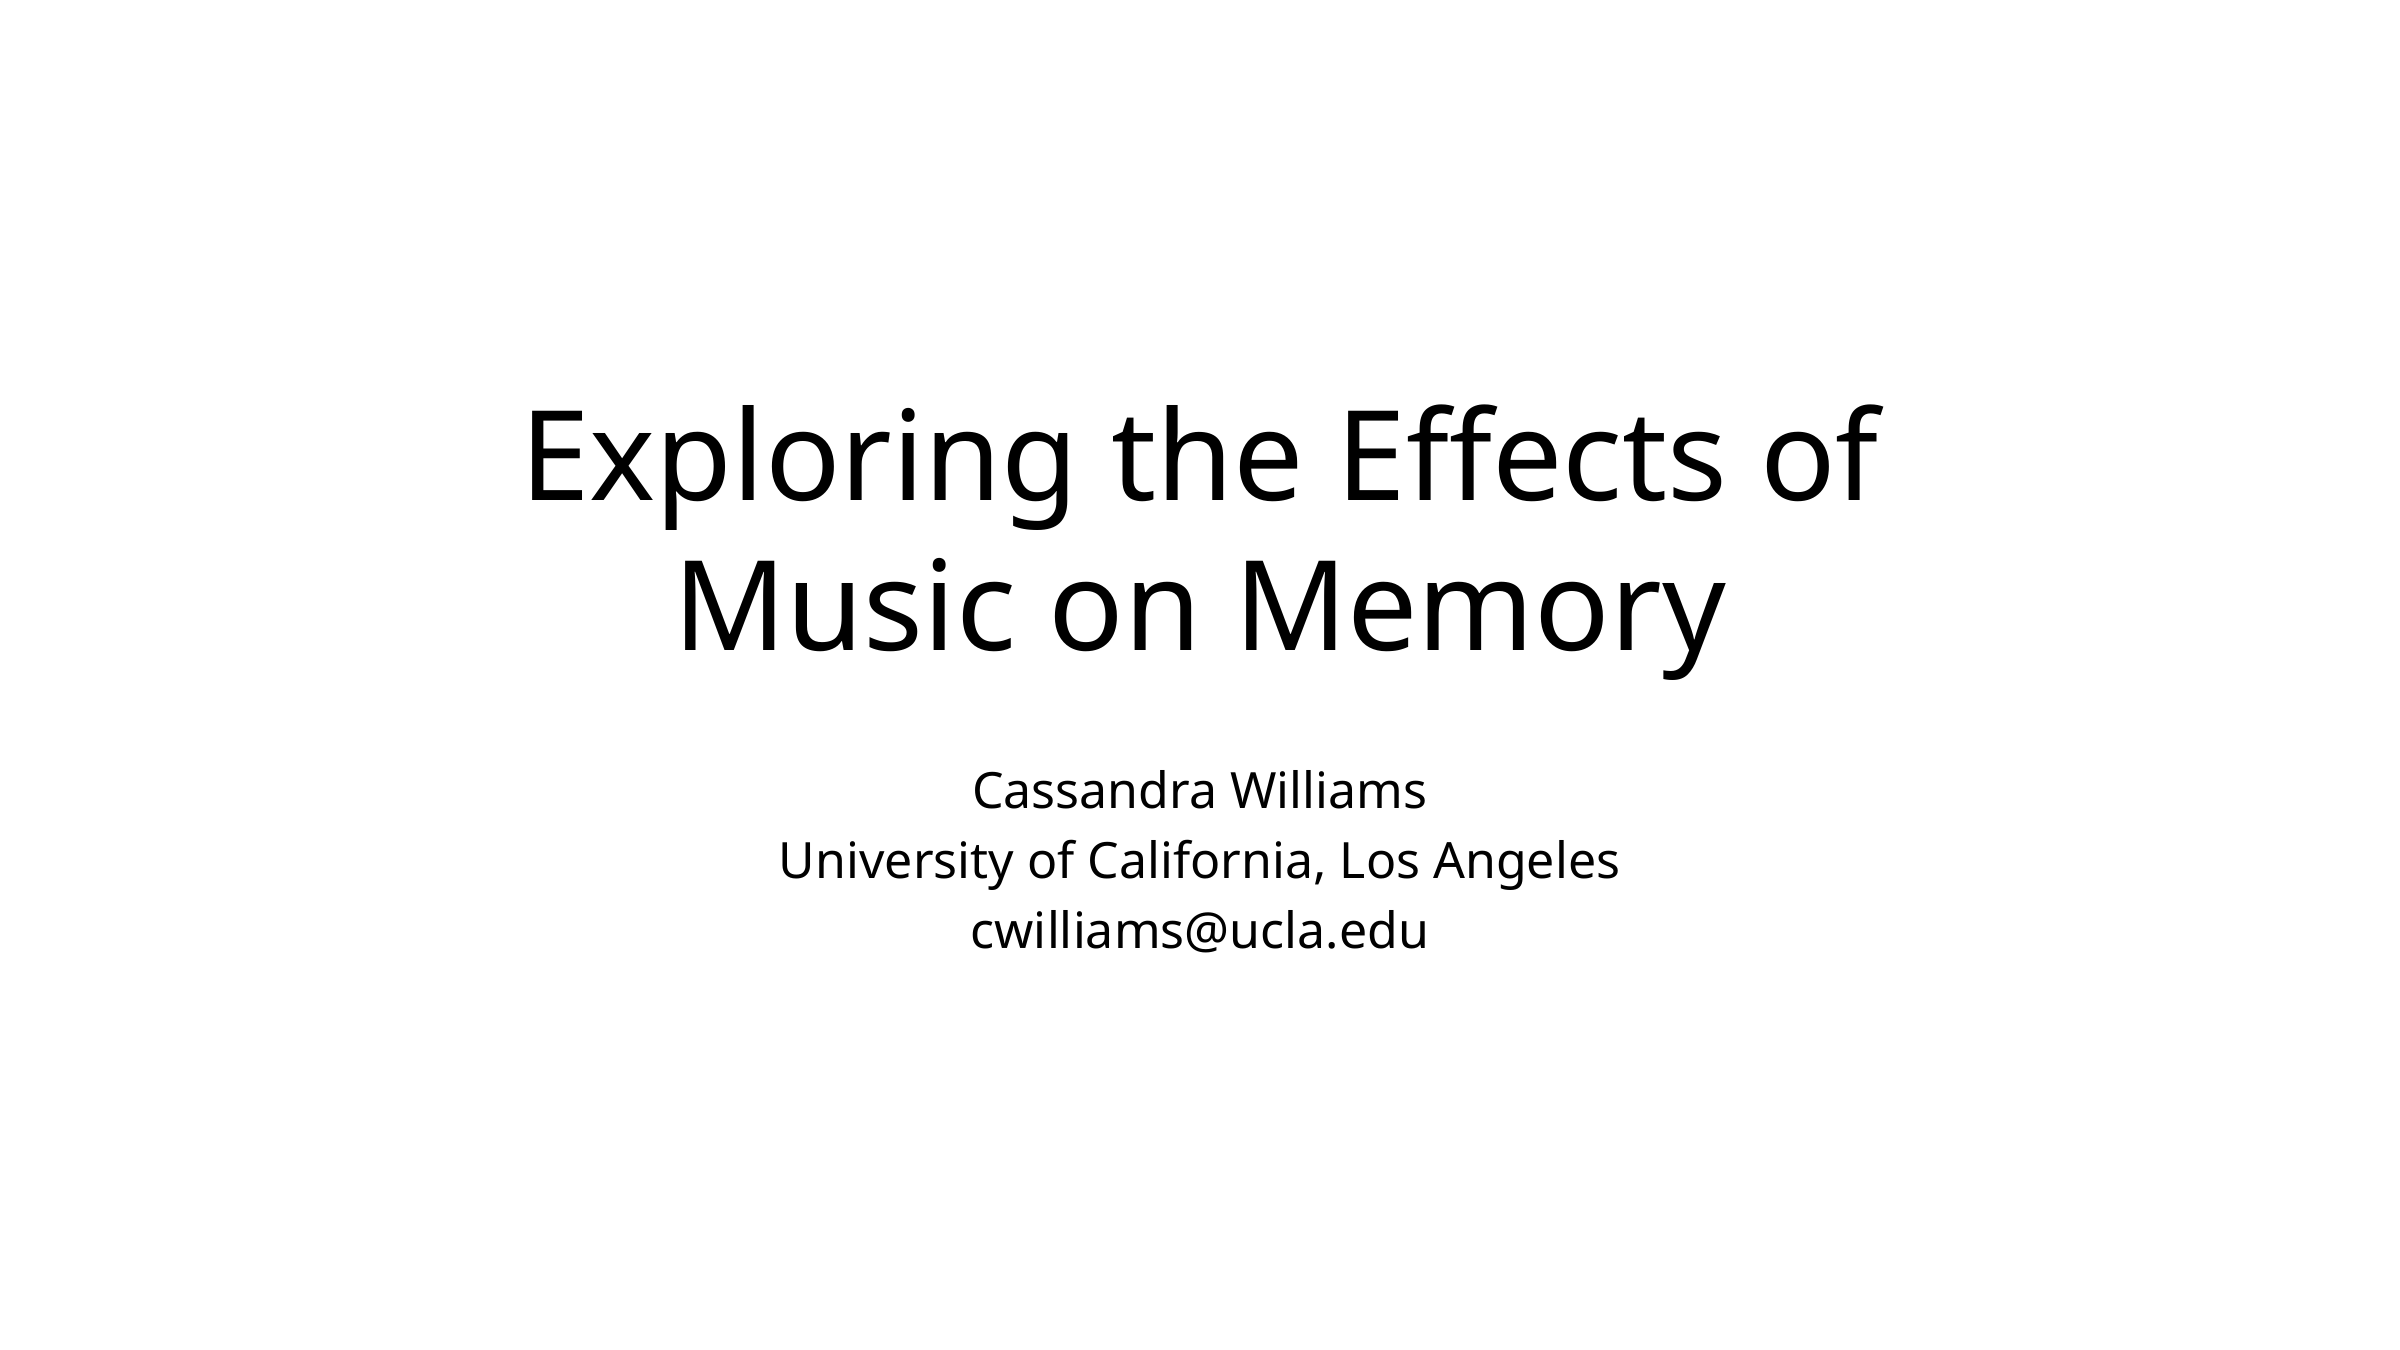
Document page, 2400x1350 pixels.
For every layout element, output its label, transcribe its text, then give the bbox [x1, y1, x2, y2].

title Exploring the Effects of Music on Memory [450, 329, 1950, 721]
subtitle Cassandra Williams University of California, Los Angeles cwilliams@ucla.edu [450, 750, 1950, 1023]
